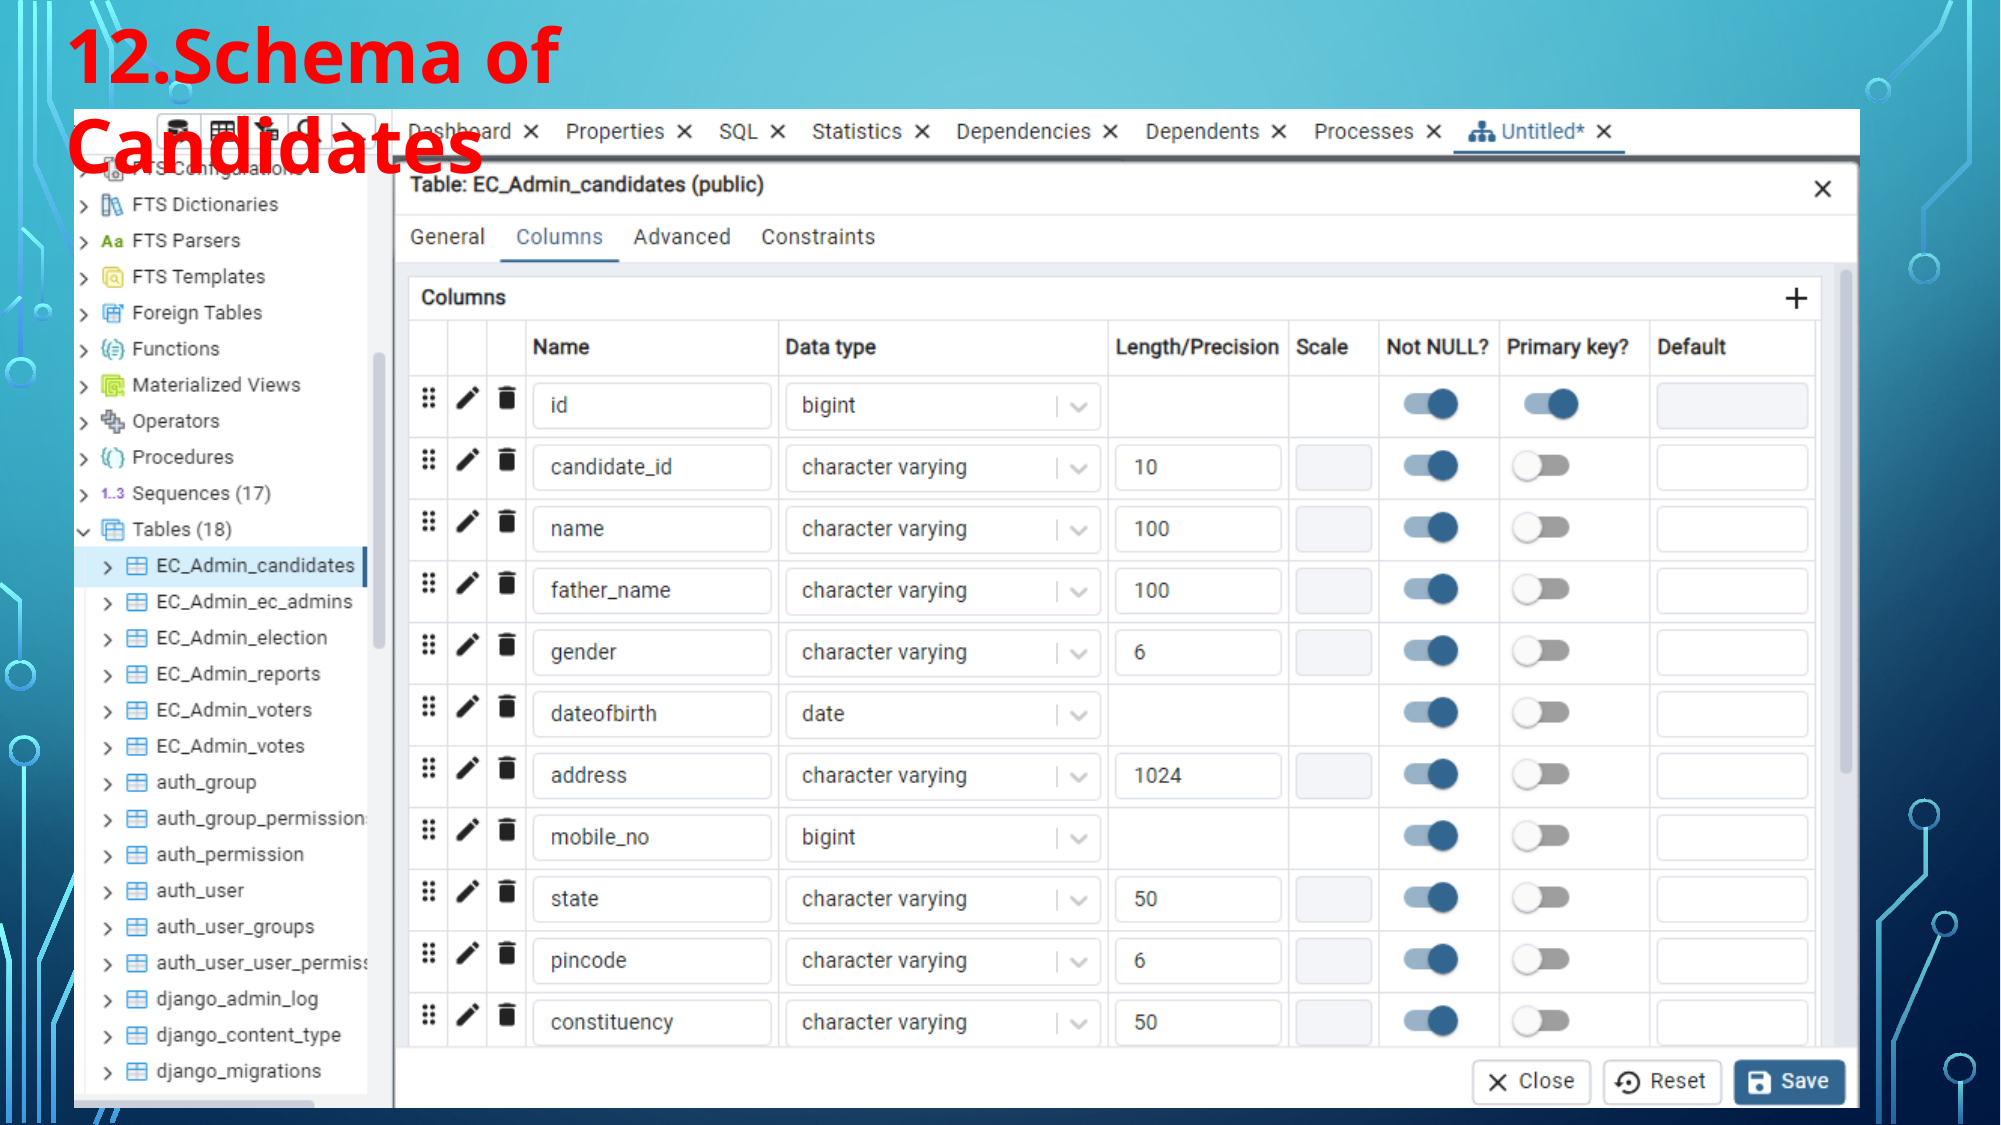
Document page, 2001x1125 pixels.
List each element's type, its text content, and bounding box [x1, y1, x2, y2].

text_box 12.Schema of Candidates [50, 0, 887, 196]
picture [74, 108, 1860, 1108]
